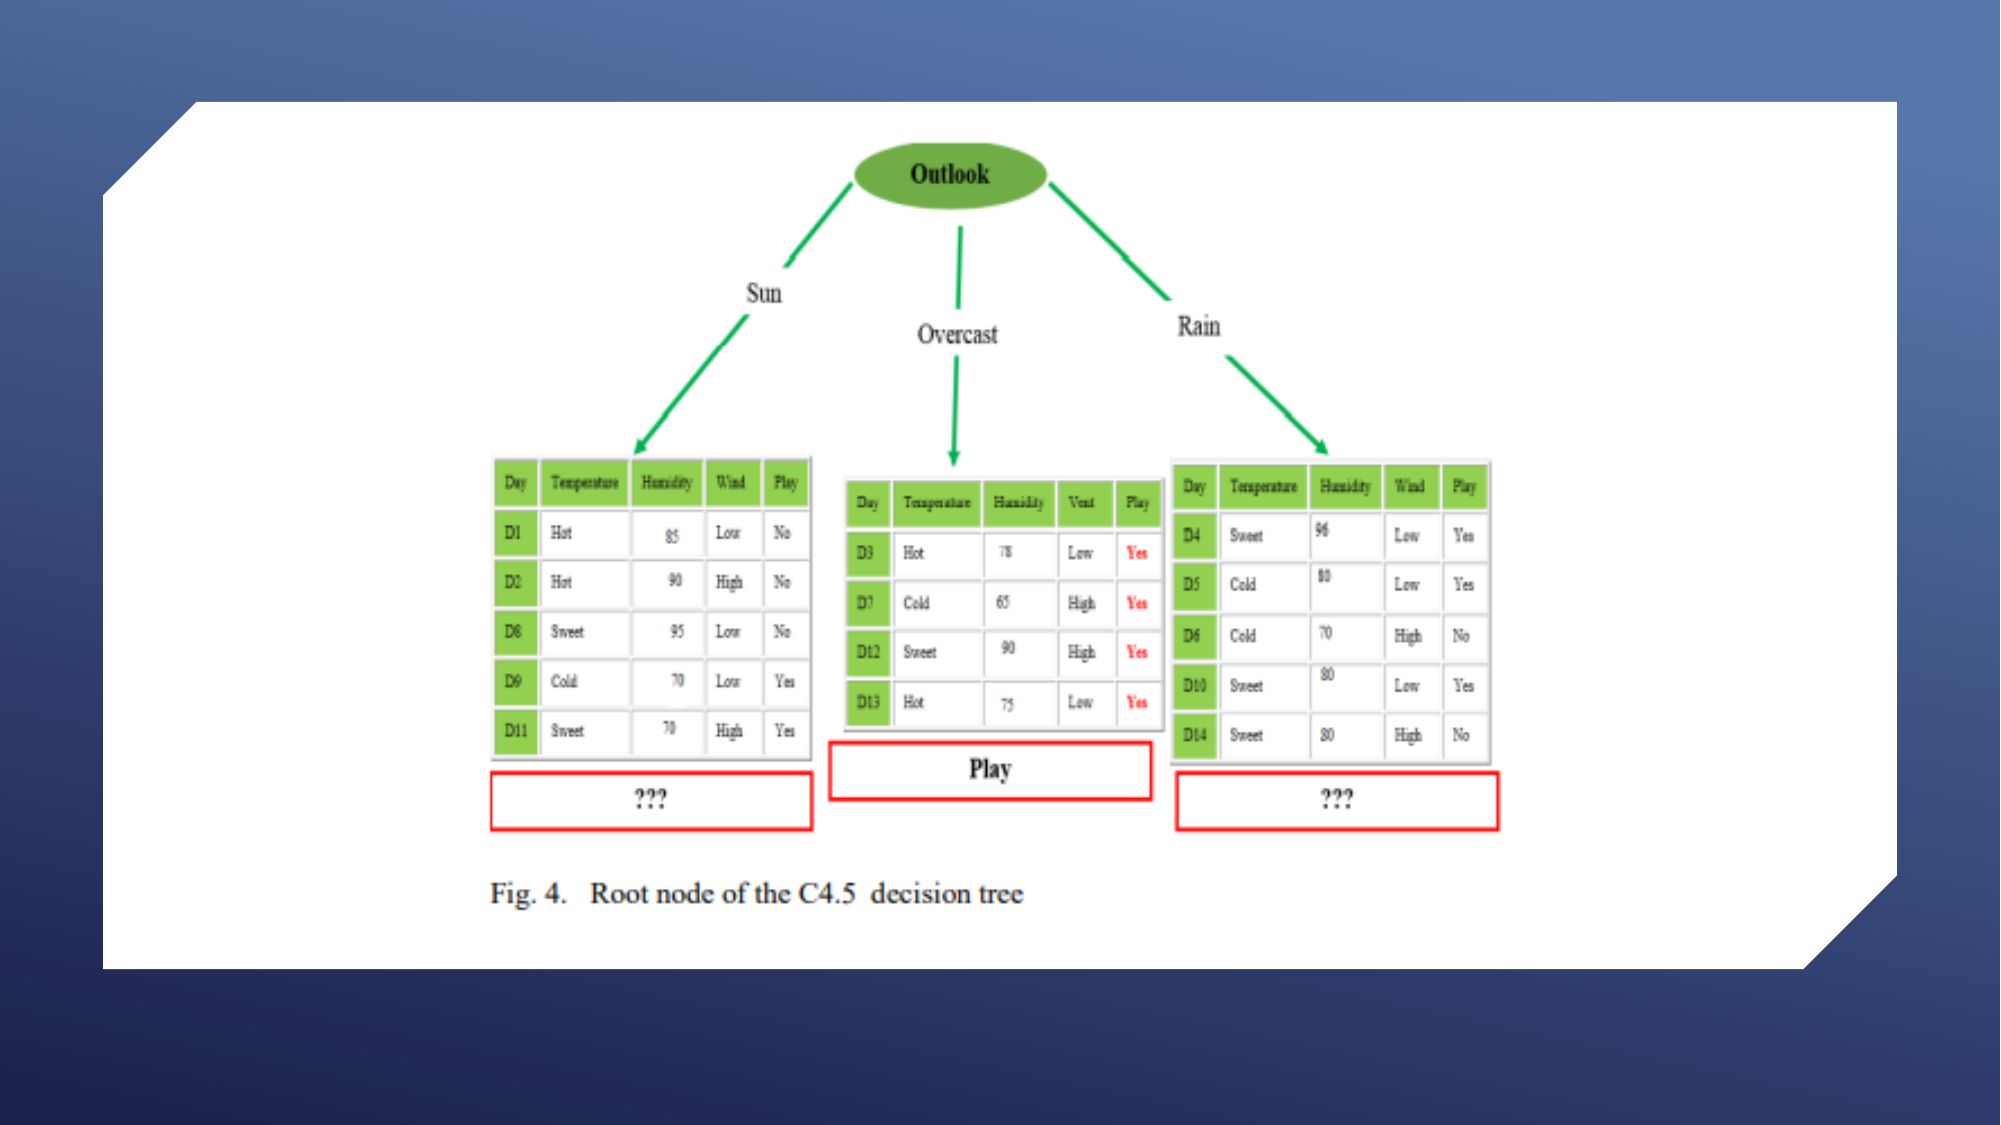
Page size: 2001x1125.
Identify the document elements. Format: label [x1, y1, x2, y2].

text_box [0, 0, 2000, 1125]
text_box [101, 100, 1899, 971]
text_box [1510, 485, 2000, 1013]
picture [457, 128, 1543, 943]
